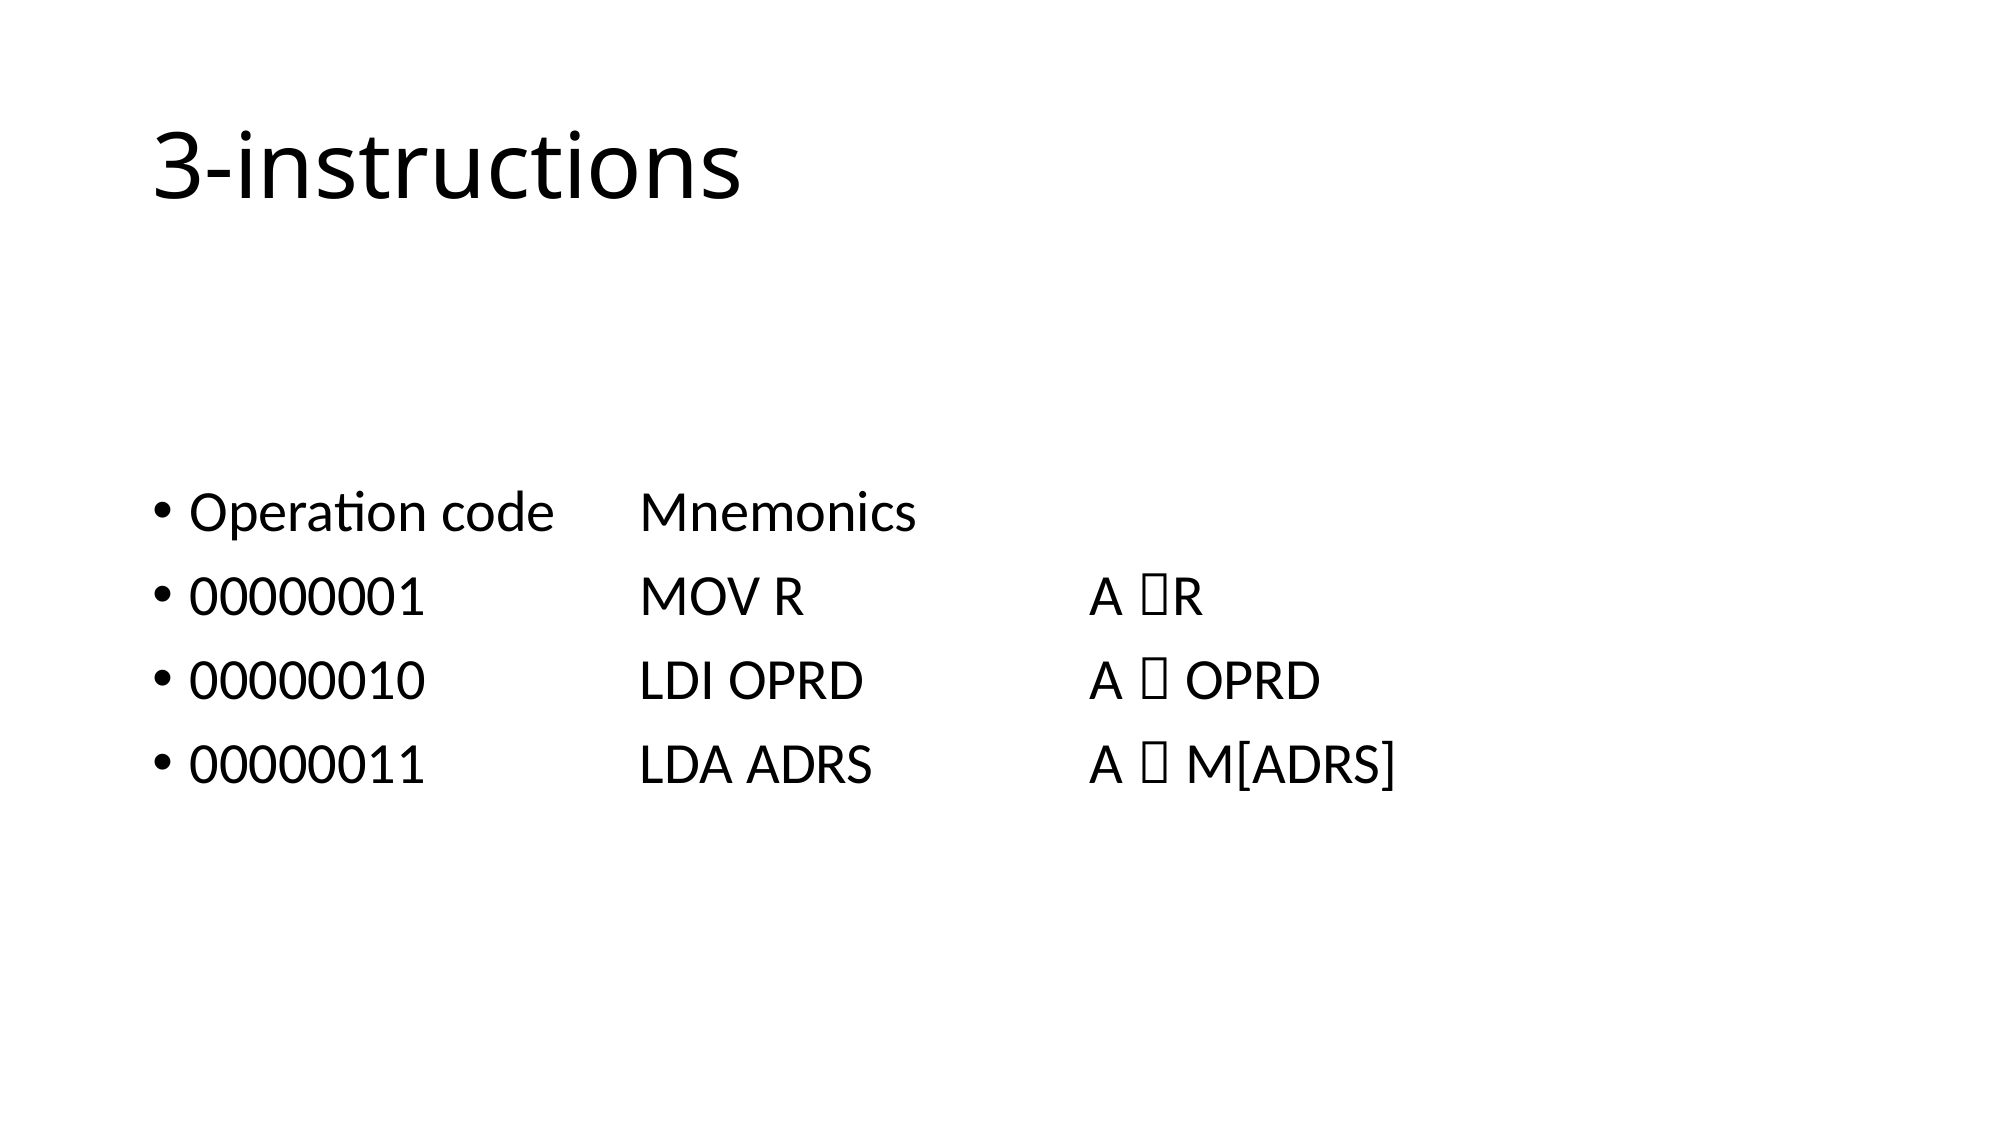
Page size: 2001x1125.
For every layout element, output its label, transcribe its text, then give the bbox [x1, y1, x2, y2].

title 3-instructions [137, 59, 1863, 278]
list Operation code Mnemonics 00000001 MOV R A R 00000010 LDI OPRD A  OPRD 00000011 LDA ADRS A  M[ADRS] [137, 299, 1863, 1014]
